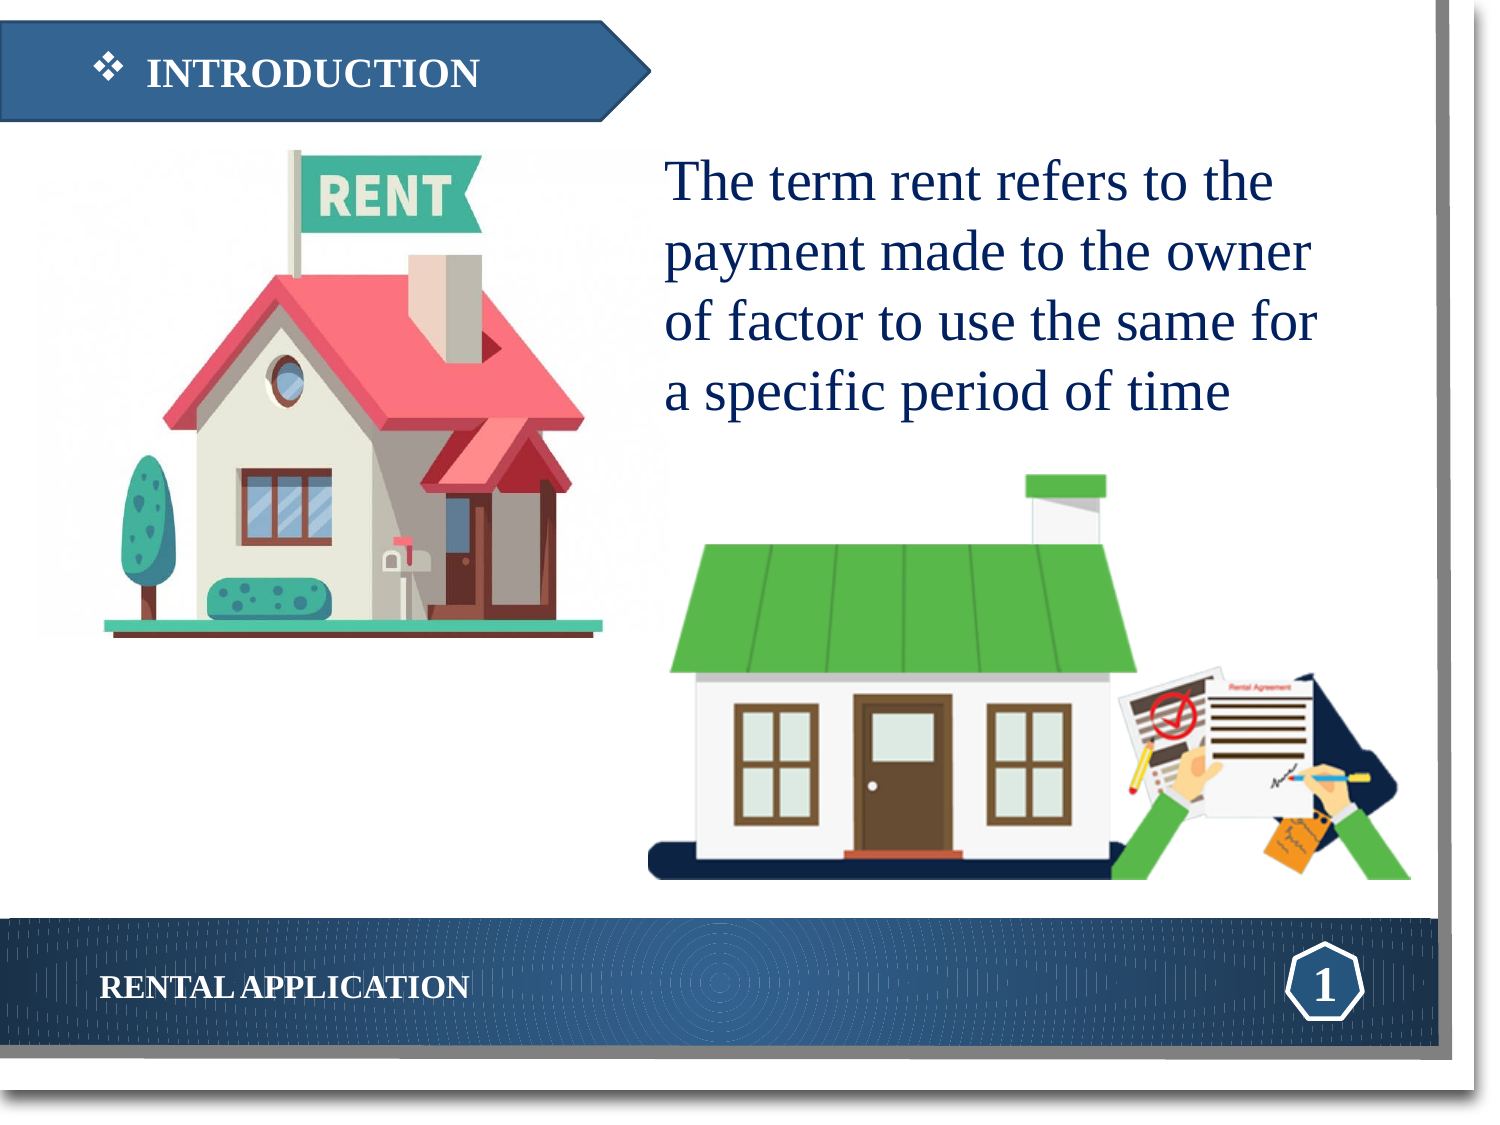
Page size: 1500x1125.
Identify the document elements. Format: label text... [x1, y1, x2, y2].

footer Rental application [84, 944, 788, 1027]
text_box 1 [1285, 942, 1364, 1021]
text_box The term rent refers to the payment made to the owner of factor to use the same for a specific period of time [650, 134, 1350, 430]
text_box INTRODUCTION [0, 20, 652, 123]
picture [37, 149, 1412, 880]
